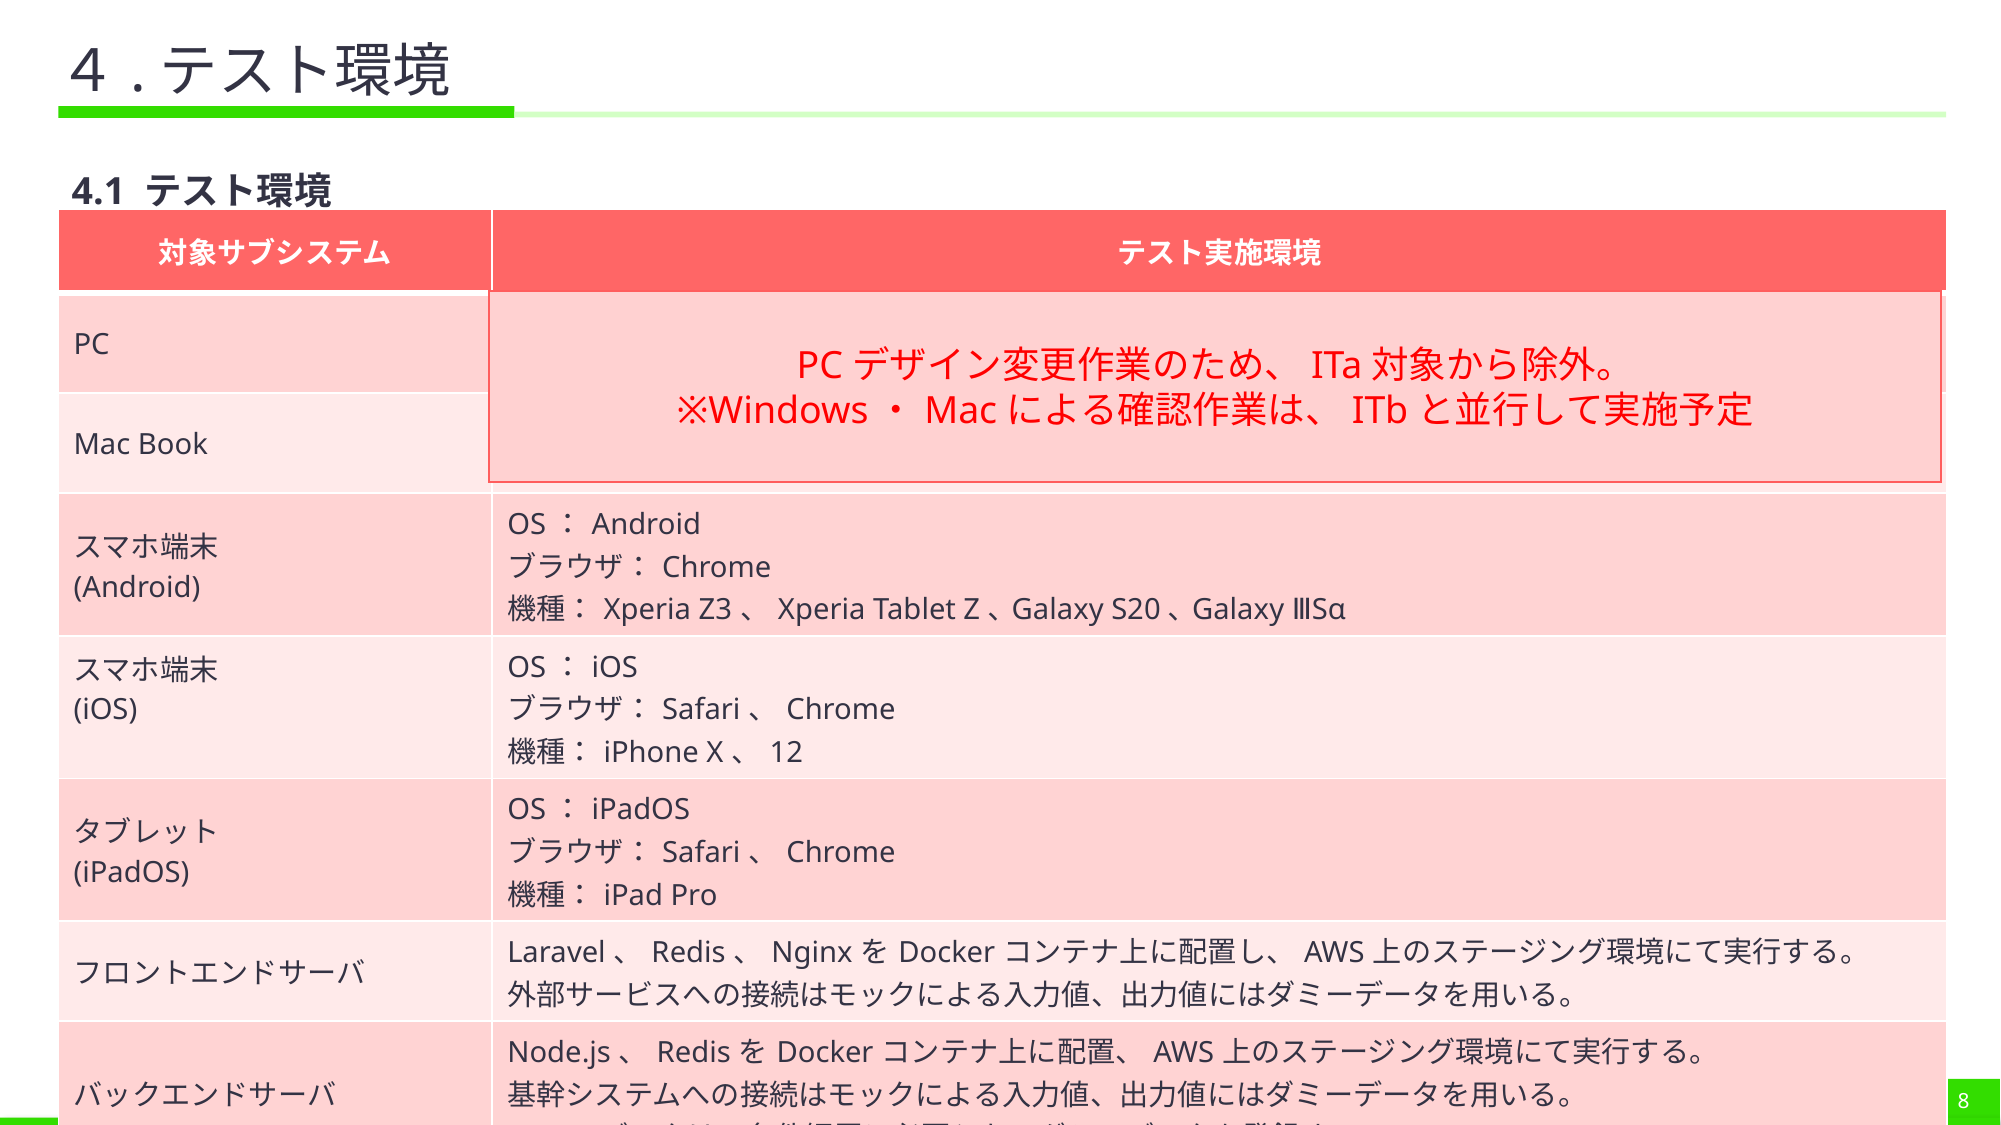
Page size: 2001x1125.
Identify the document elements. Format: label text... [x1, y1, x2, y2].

text_box PCデザイン変更作業のため、ITa対象から除外。 ※Windows・Macによる確認作業は、ITbと並行して実施予定 [488, 290, 1942, 483]
table_cell Node.js、RedisをDockerコンテナ上に配置、AWS上のステージング環境にて実行する。 基幹システムへの接続はモックによる入力値、出力値にはダミーデータを用いる。 RDSのデータは、条件網羅に必要となるダミーデータを登録する。 [493, 1063, 1946, 1125]
title ４.テスト環境 [58, 29, 1947, 115]
slide_number 7 [1948, 1078, 2000, 1125]
text_box 4.1 テスト環境 [56, 145, 1947, 1063]
table_cell バックエンドサーバ [59, 1063, 491, 1125]
